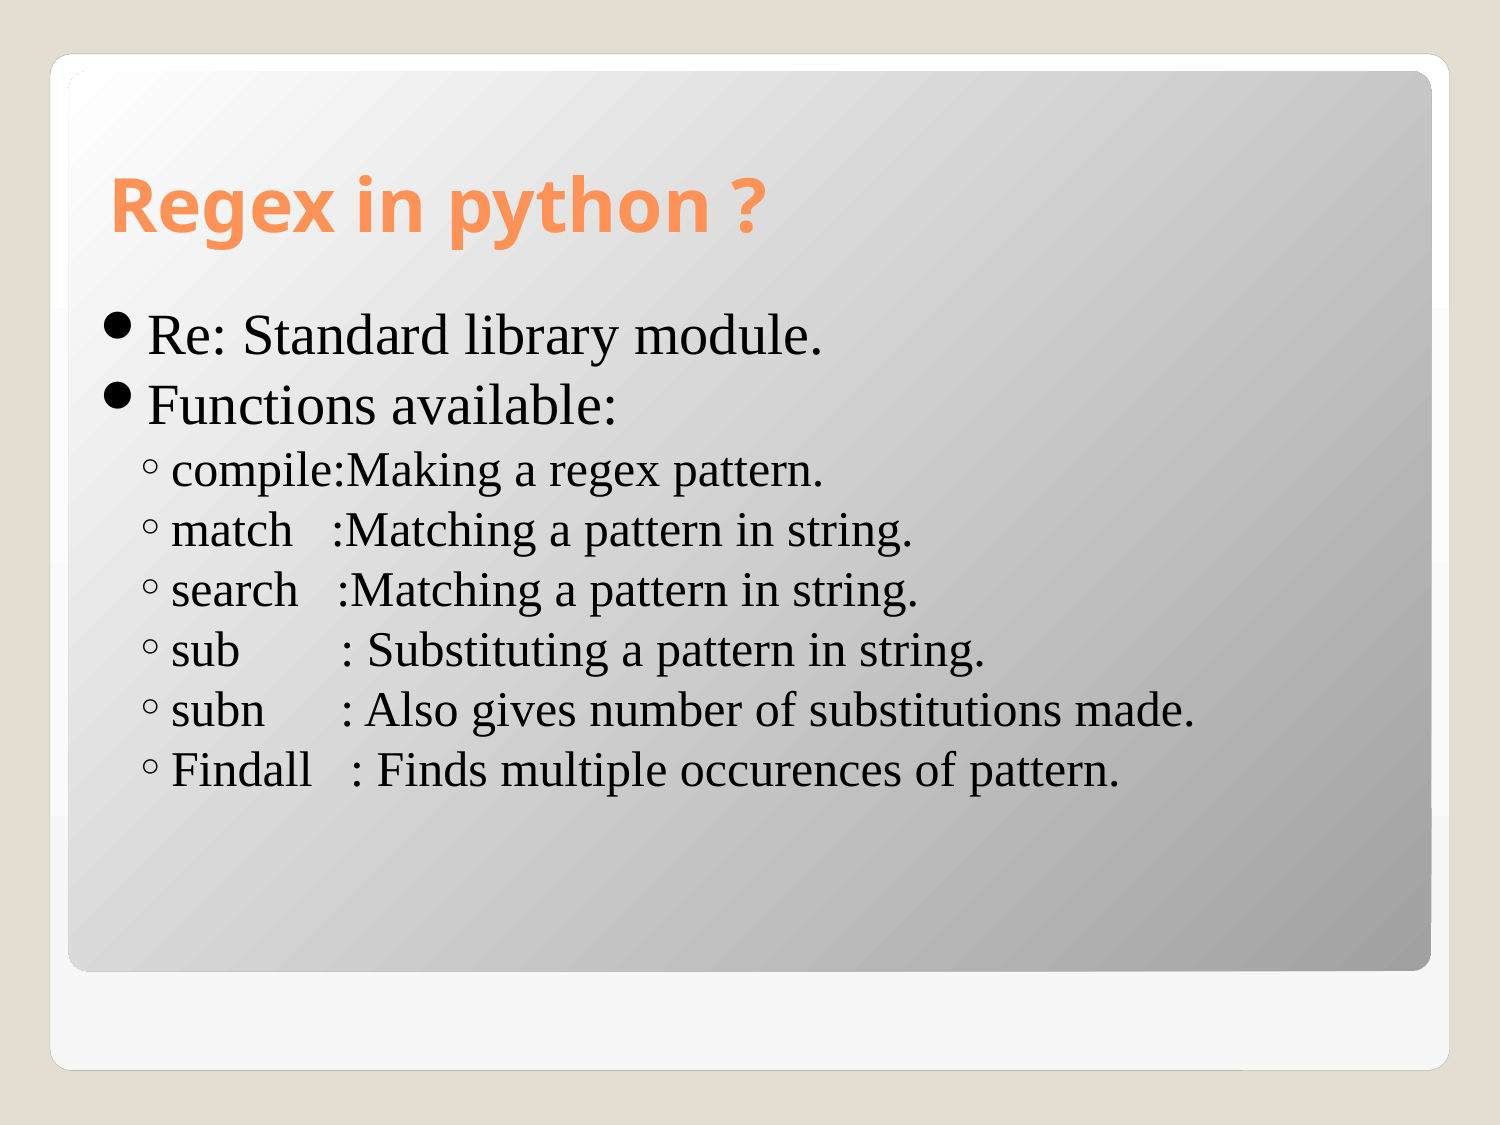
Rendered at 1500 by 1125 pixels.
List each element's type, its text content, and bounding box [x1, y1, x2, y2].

text_box Re: Standard library module. Functions available: compile:Making a regex pattern. match :Matching a pattern in string. search :Matching a pattern in string. sub : Substituting a pattern in string. subn : Also gives number of substitutions made. Findall : Finds multiple occurences of pattern. [70, 281, 1413, 969]
text_box Regex in python ? [93, 81, 1437, 255]
